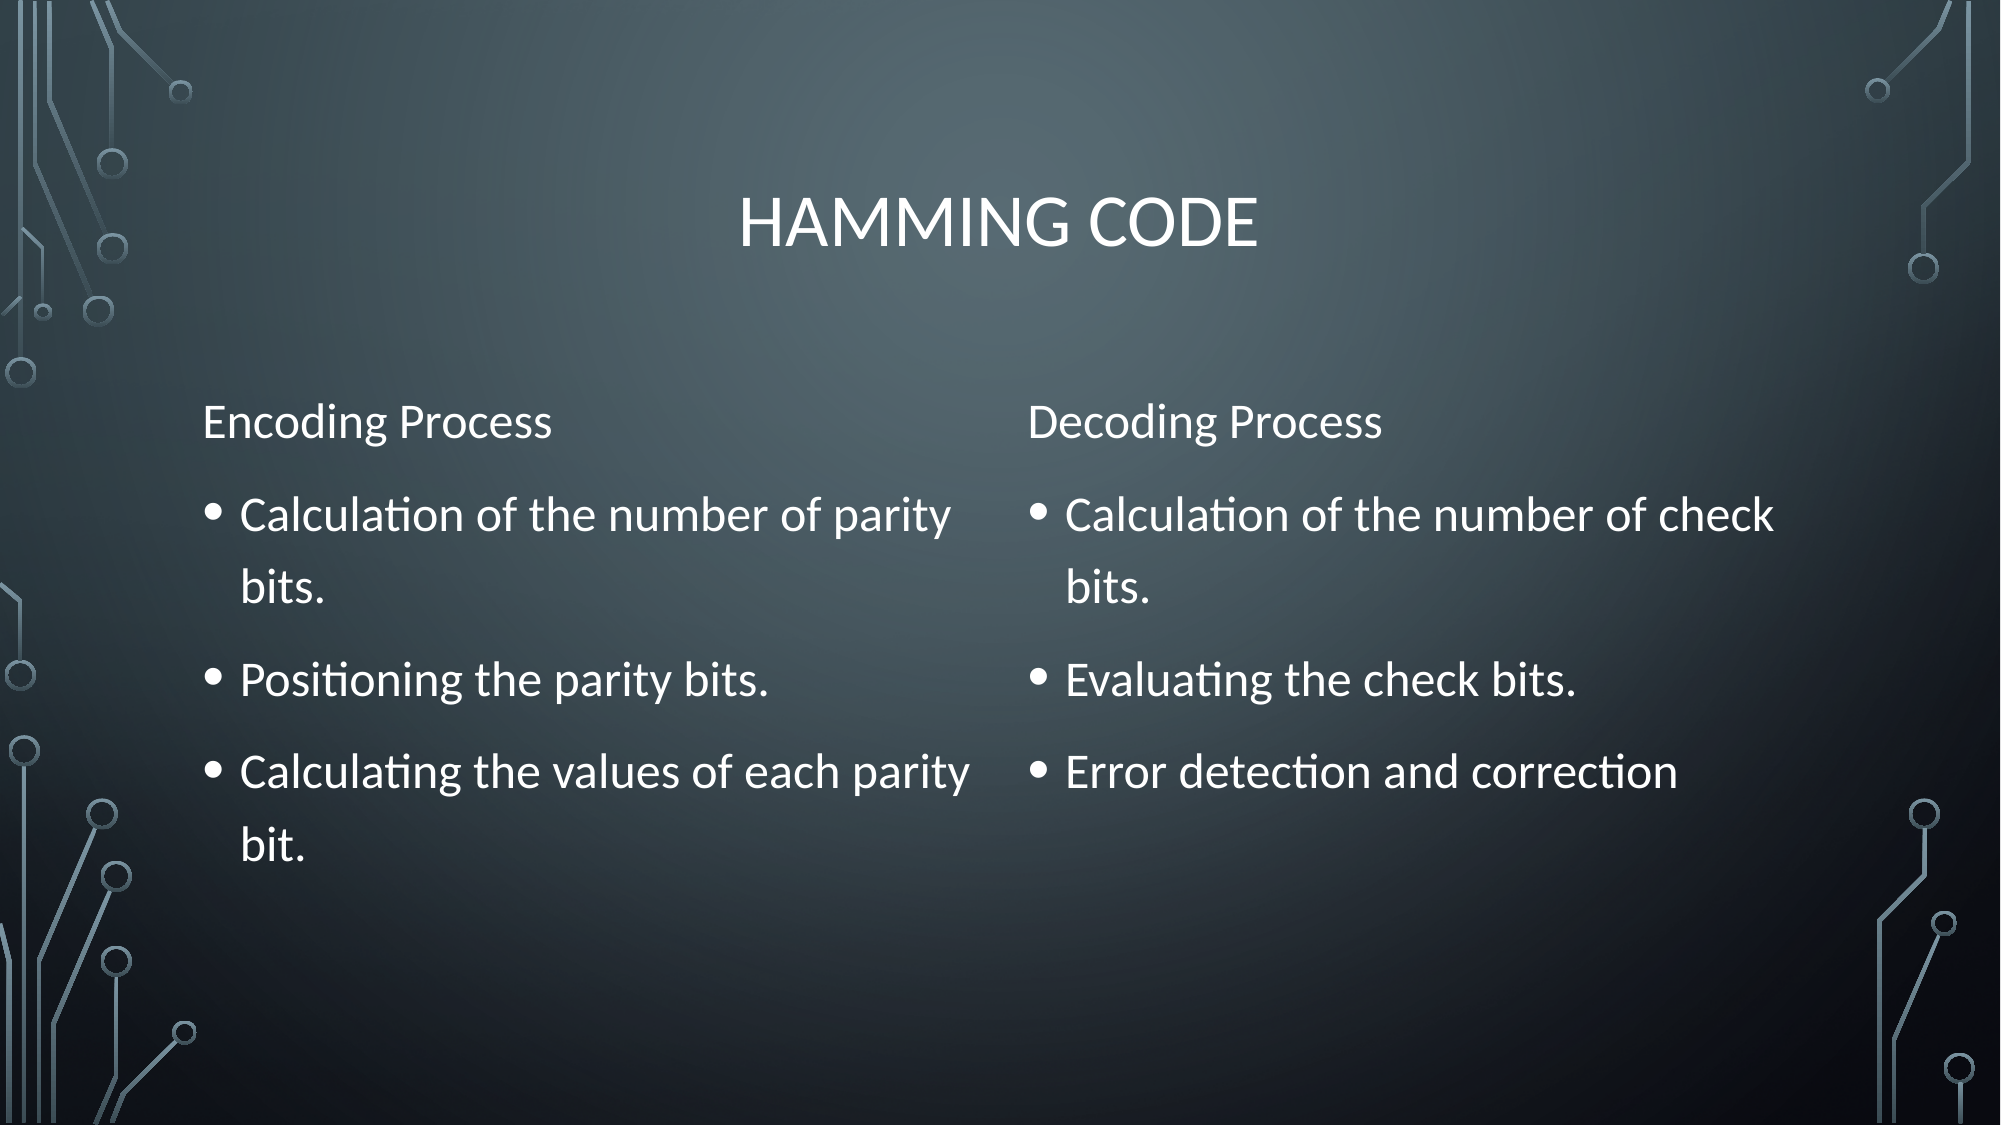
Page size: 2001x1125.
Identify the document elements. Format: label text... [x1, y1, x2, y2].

list Encoding Process Calculation of the number of parity bits. Positioning the parity bits. Calculating the values of each parity bit. [187, 369, 988, 950]
list Decoding Process Calculation of the number of check bits. Evaluating the check bits. Error detection and correction [1012, 369, 1813, 950]
title Hamming Code [187, 101, 1813, 344]
